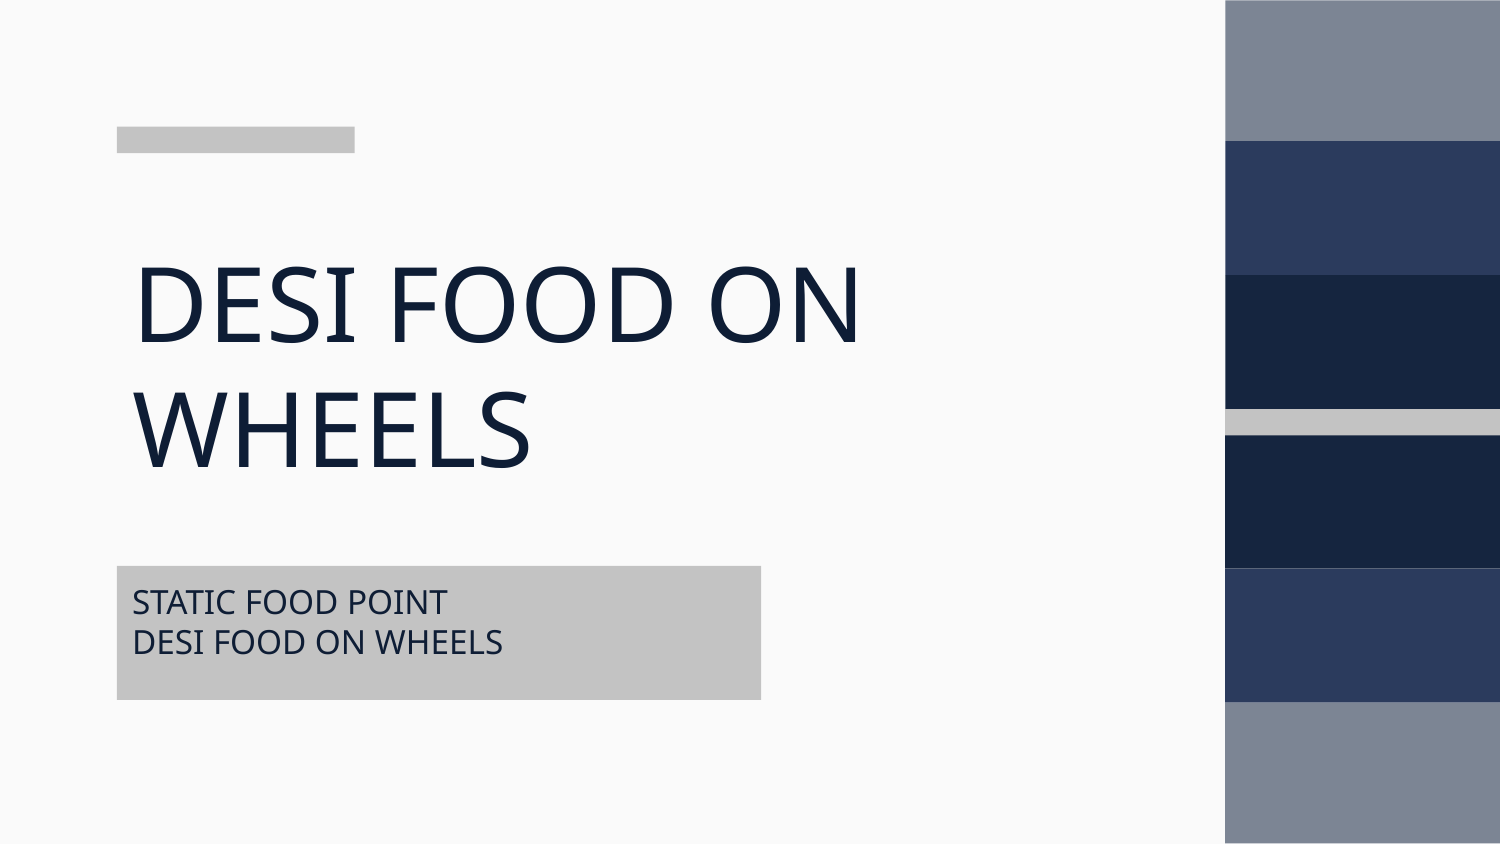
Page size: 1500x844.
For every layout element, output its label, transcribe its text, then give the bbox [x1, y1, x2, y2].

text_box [1224, 0, 1500, 844]
text_box [116, 126, 355, 154]
title DESI FOOD ON WHEELS [116, 247, 1209, 504]
subtitle STATIC FOOD POINT DESI FOOD ON WHEELS [116, 565, 762, 700]
